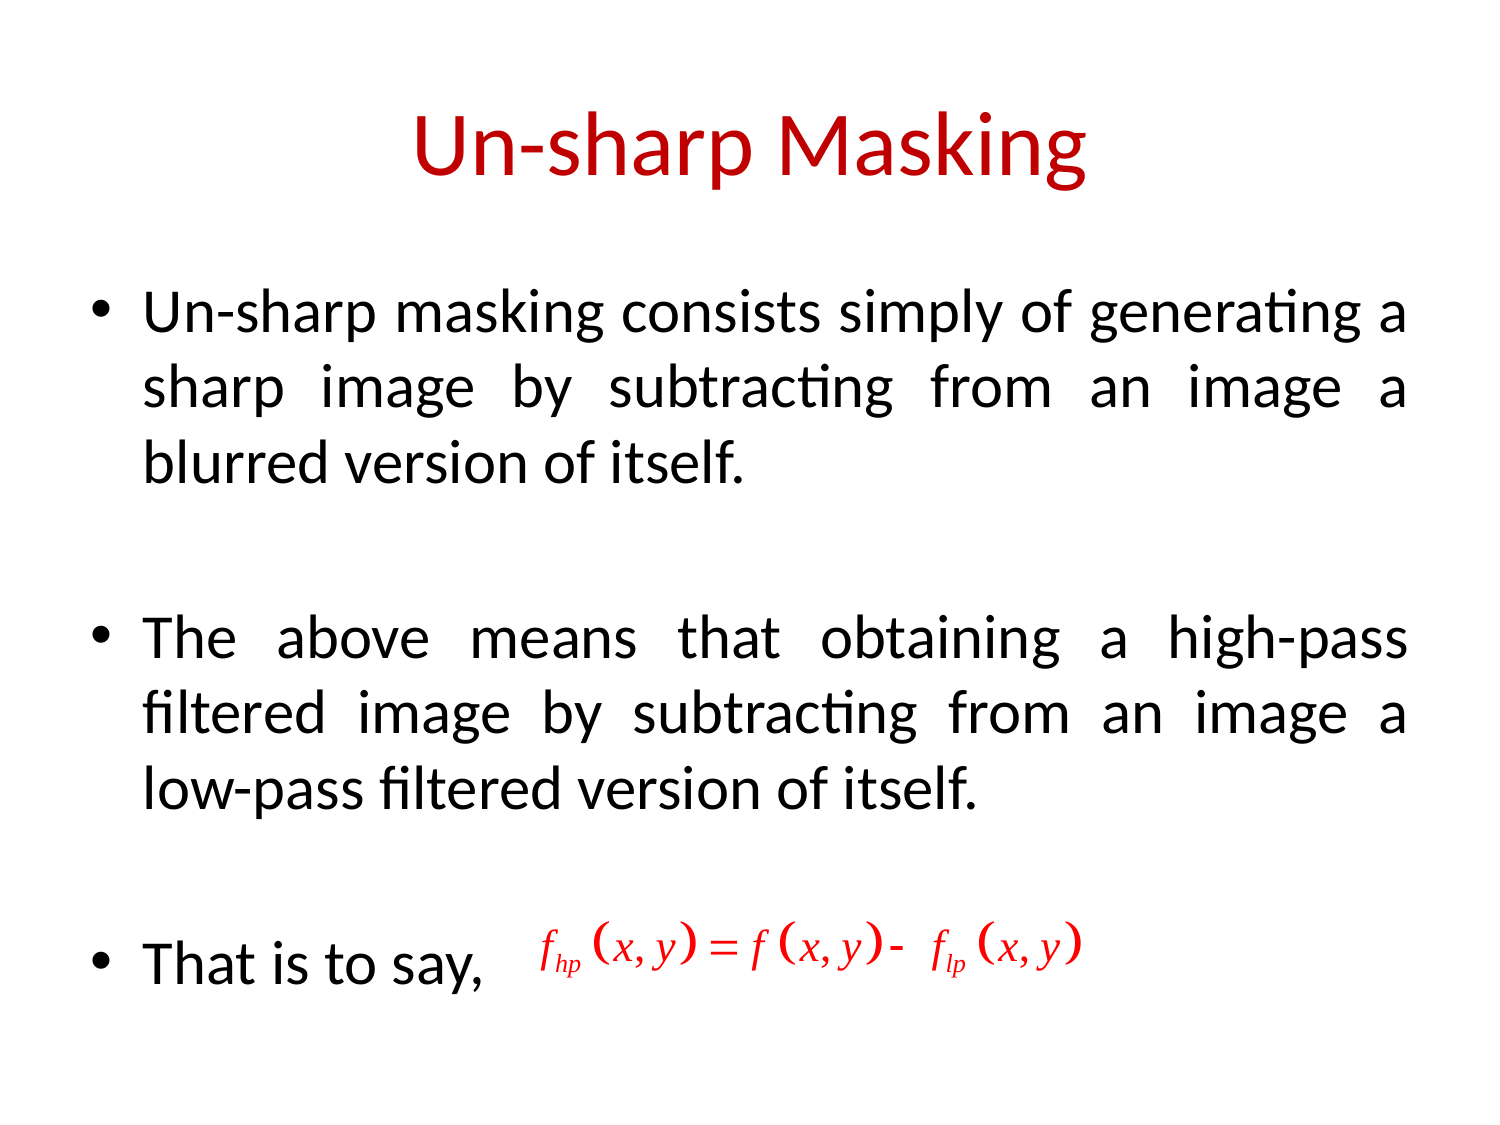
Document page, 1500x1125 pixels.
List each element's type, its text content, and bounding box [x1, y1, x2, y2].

title Un-sharp Masking [75, 45, 1425, 233]
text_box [524, 912, 1088, 988]
list Un-sharp masking consists simply of generating a sharp image by subtracting from an image a blurred version of itself. The above means that obtaining a high-pass filtered image by subtracting from an image a low-pass filtered version of itself. That is to say, [75, 262, 1425, 1005]
